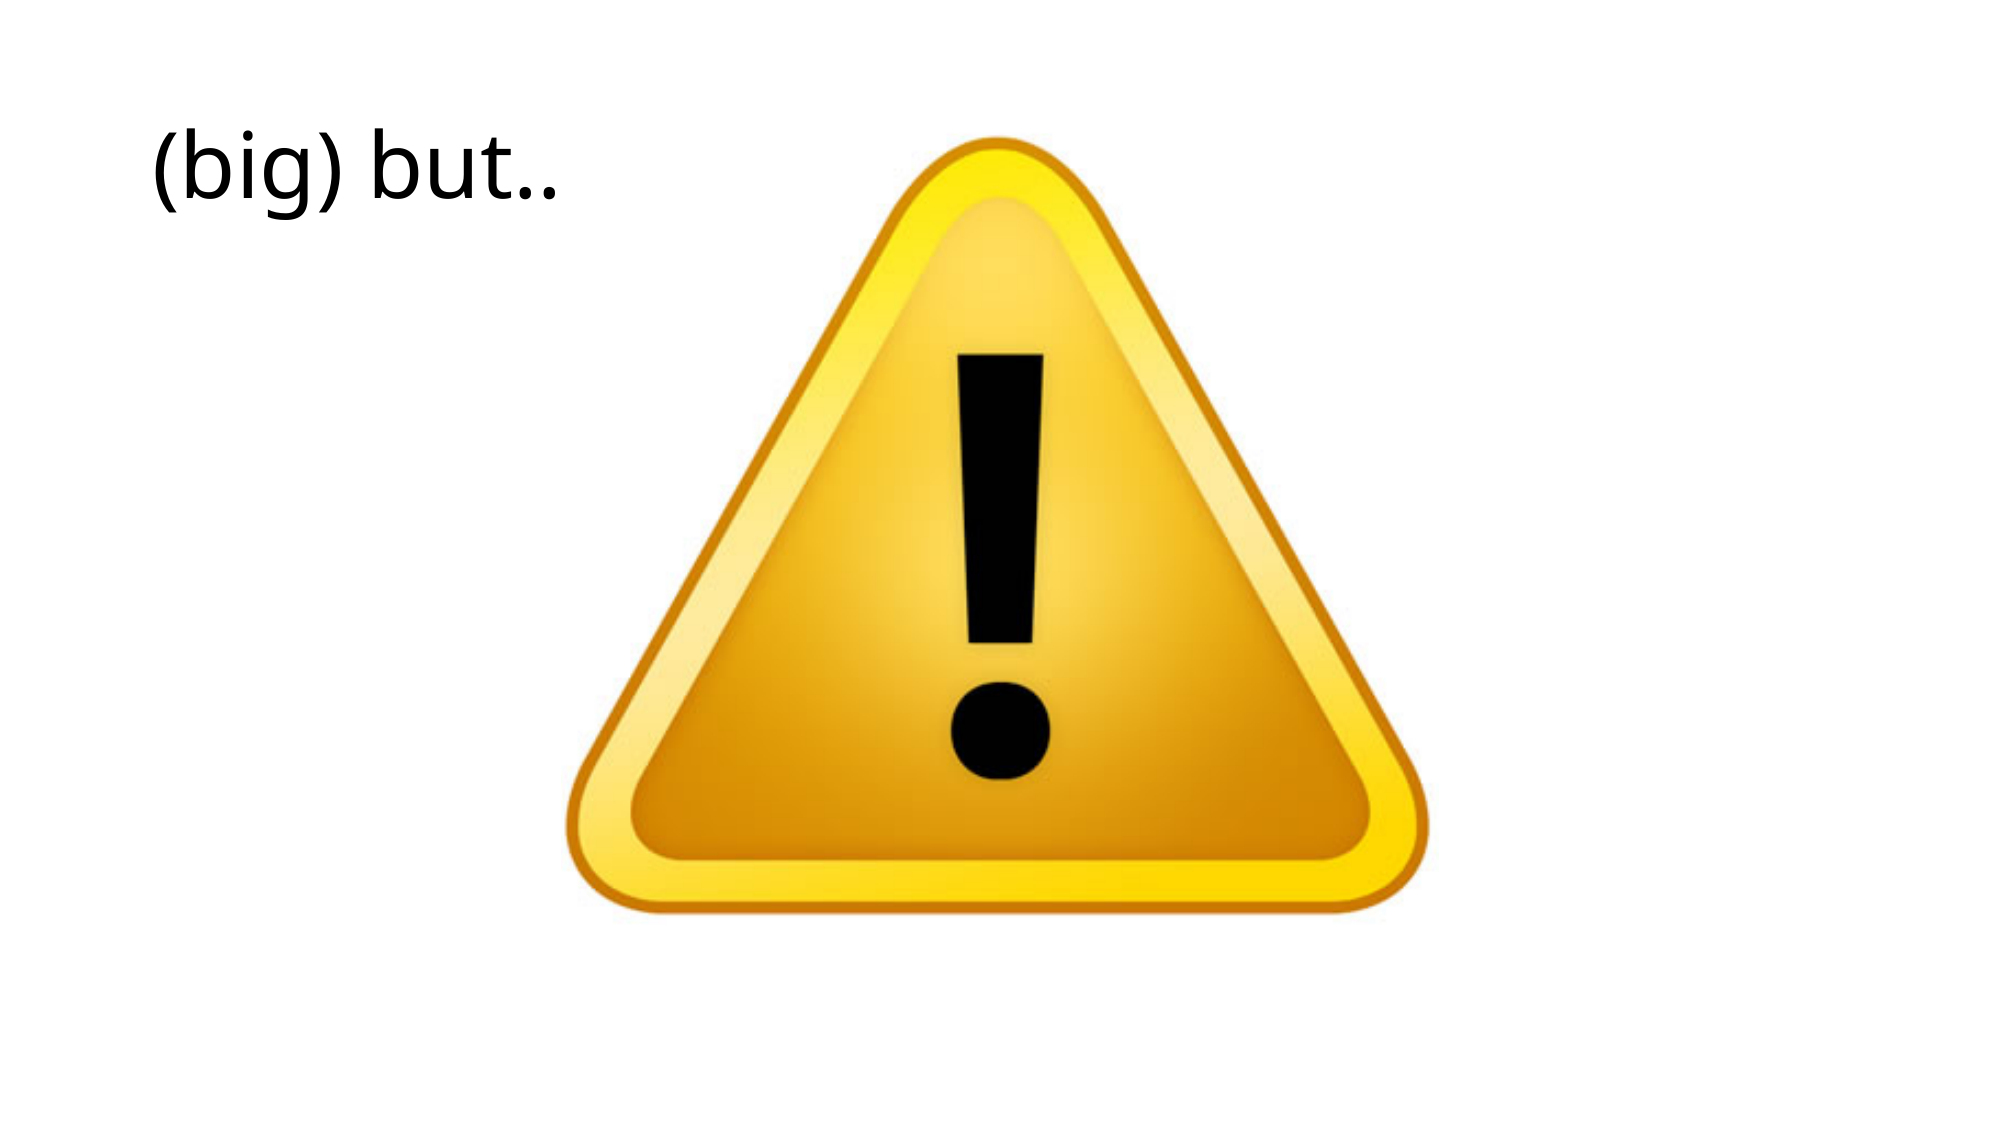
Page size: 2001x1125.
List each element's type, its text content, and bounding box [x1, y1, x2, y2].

title (big) but… [137, 59, 1863, 278]
picture [561, 99, 1439, 977]
